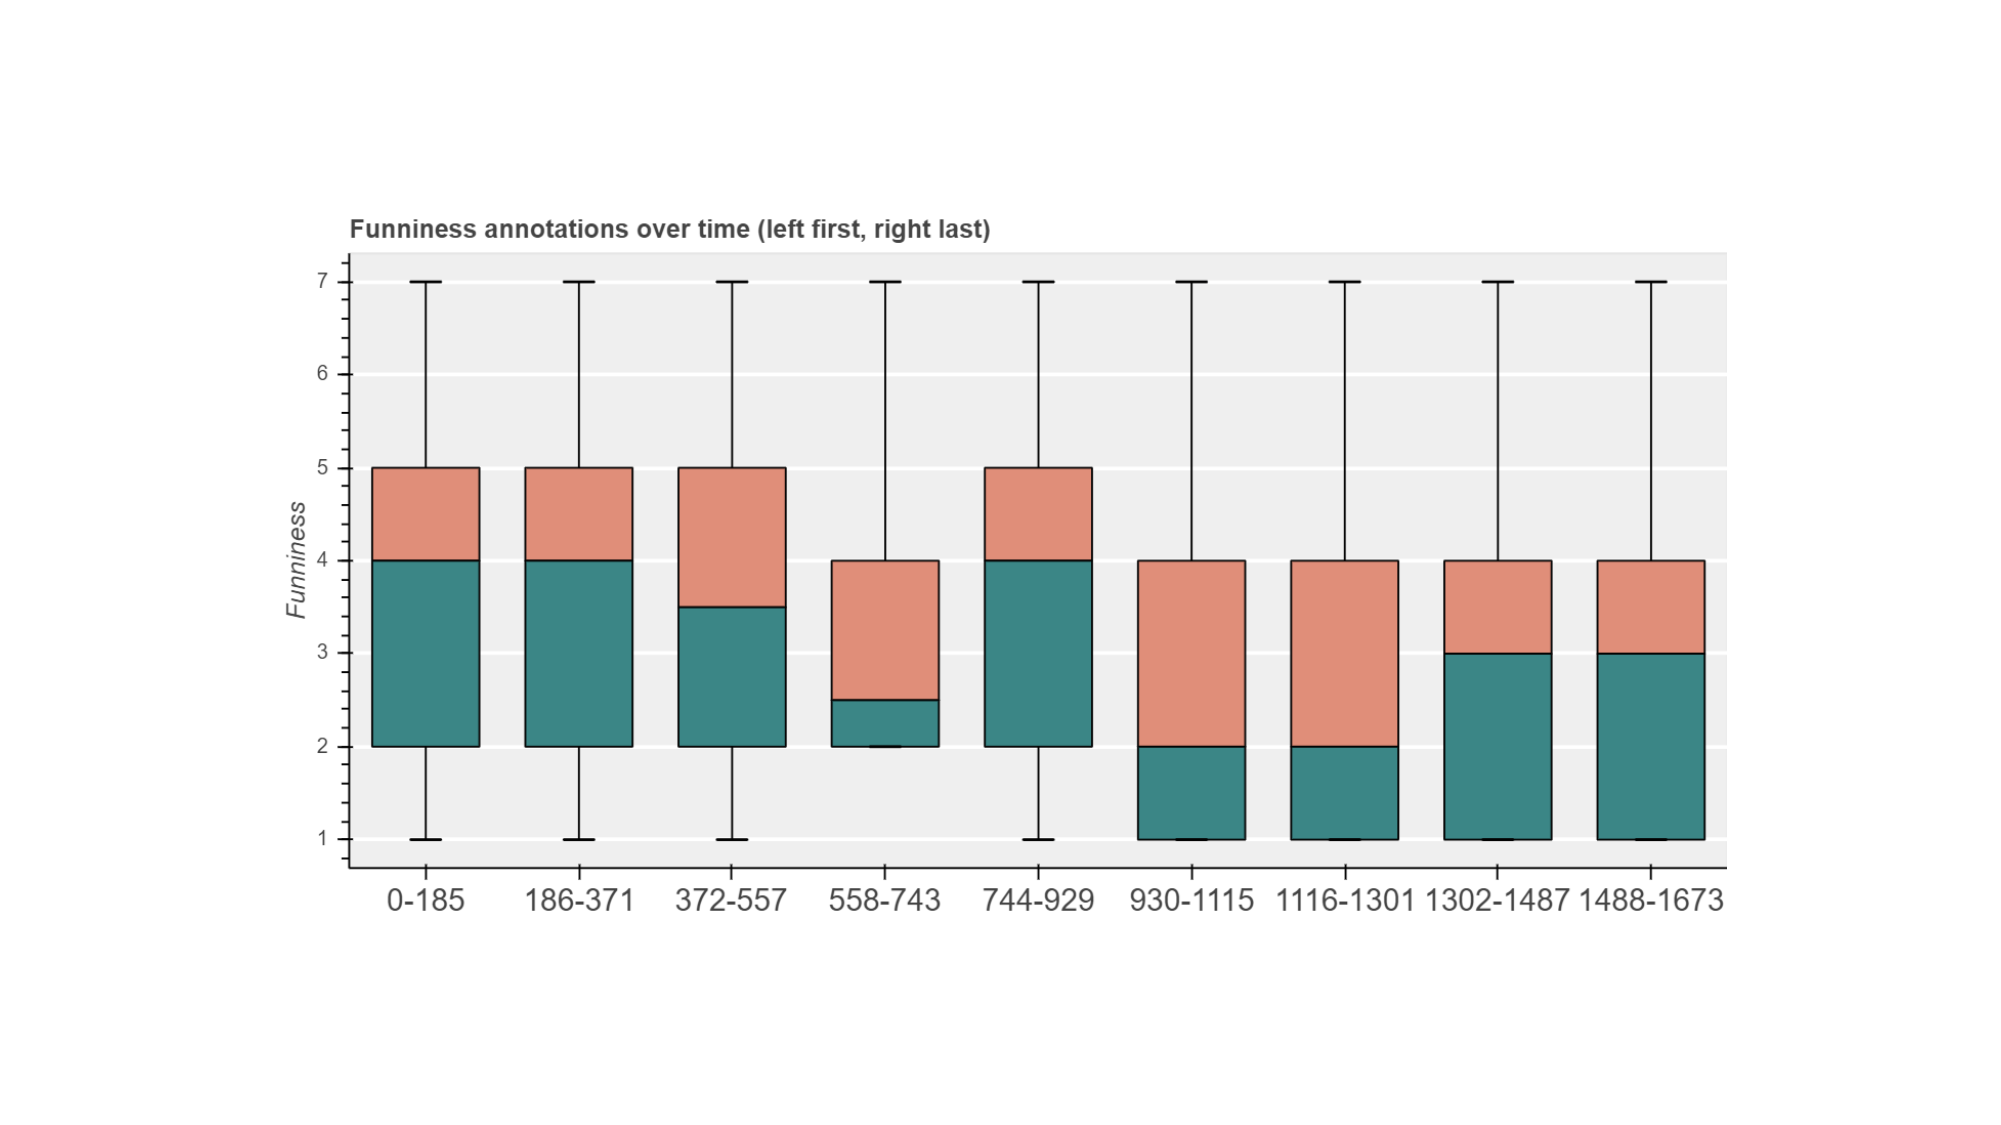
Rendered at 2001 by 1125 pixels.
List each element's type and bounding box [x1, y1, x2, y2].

list [273, 205, 1726, 920]
